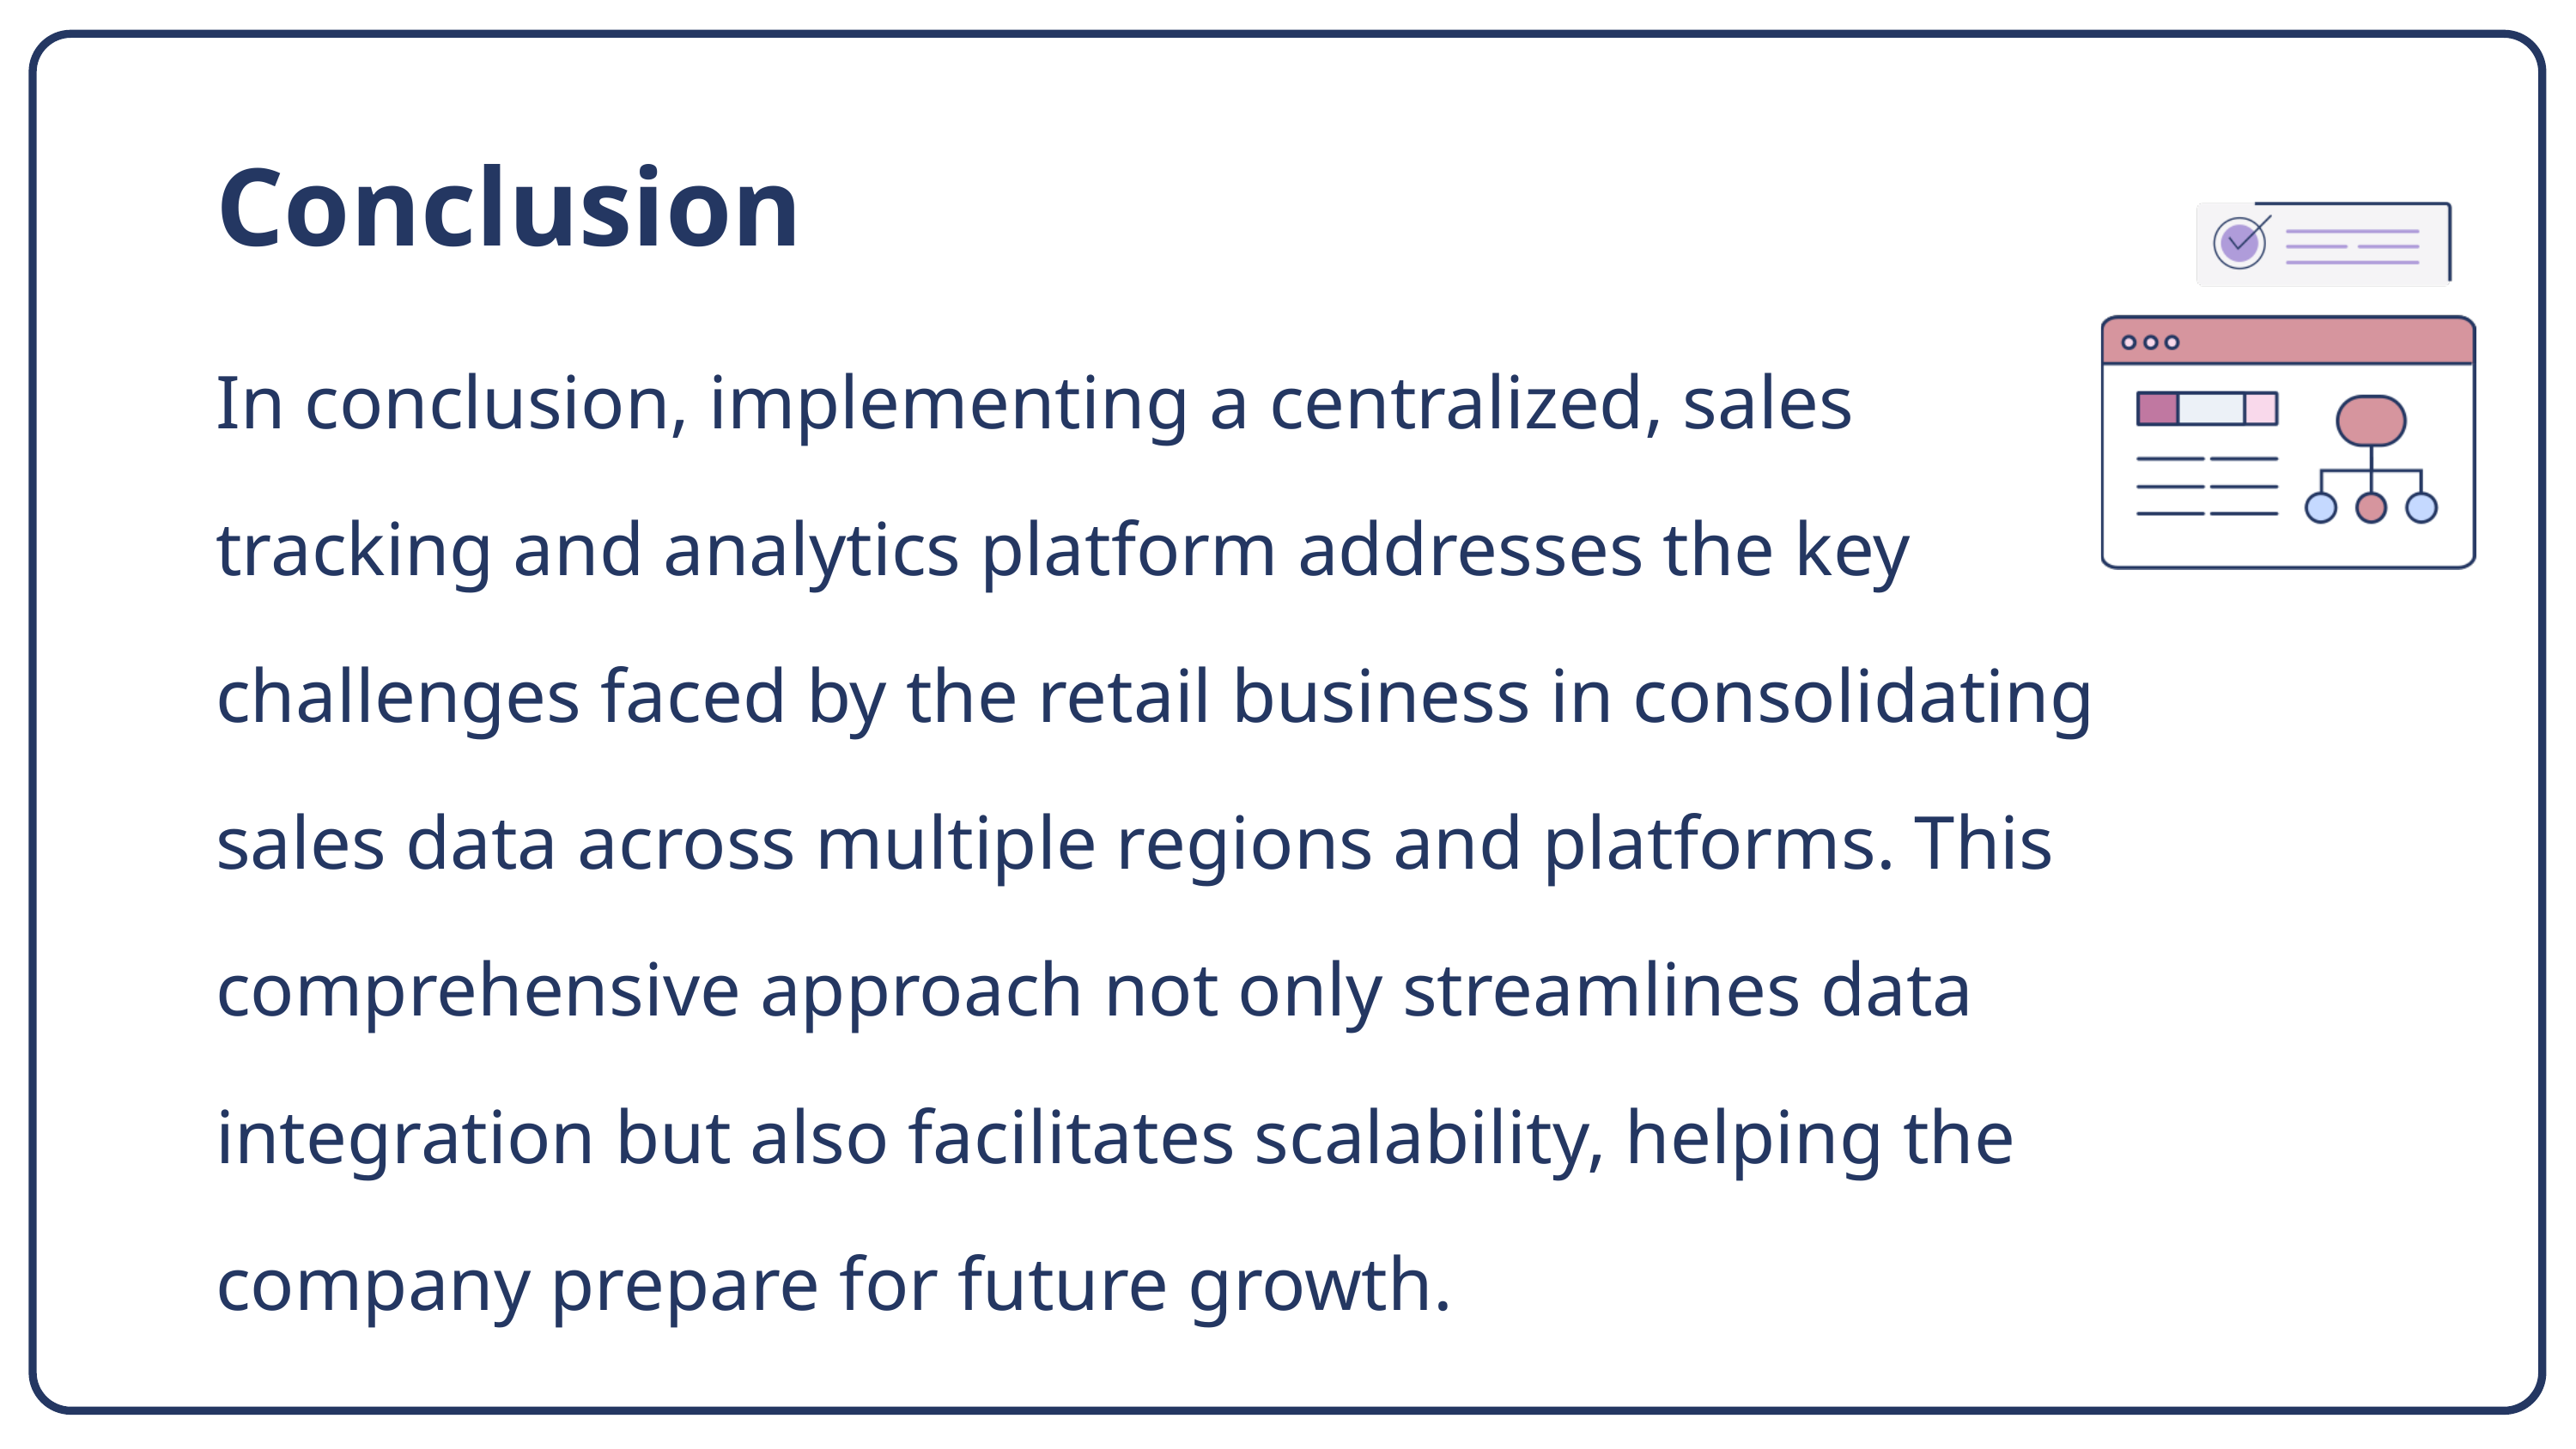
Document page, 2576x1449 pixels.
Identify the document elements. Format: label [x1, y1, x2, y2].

text_box [28, 29, 2547, 1416]
